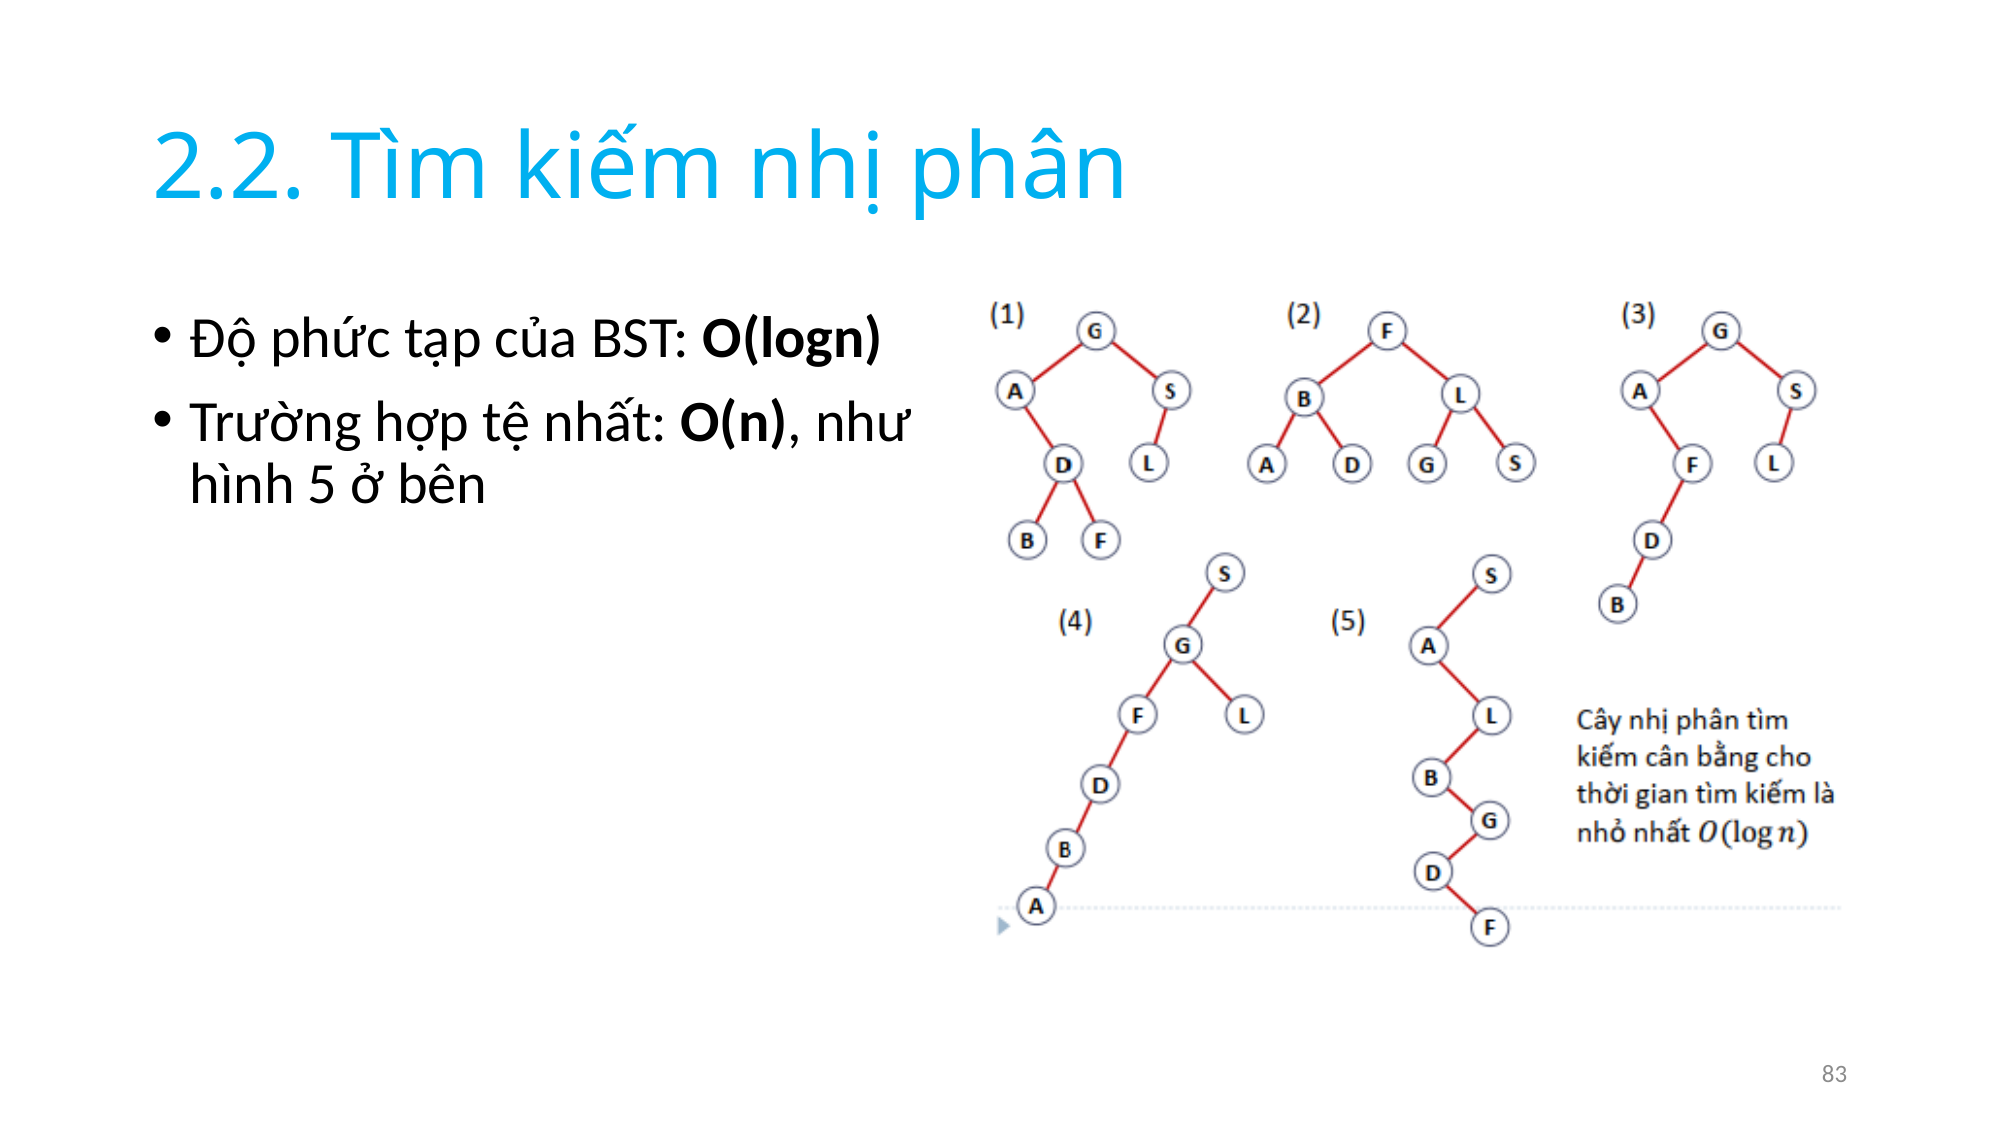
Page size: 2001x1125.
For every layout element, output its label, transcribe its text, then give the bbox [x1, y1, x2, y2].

list Độ phức tạp của BST: O(logn) Trường hợp tệ nhất: O(n), như hình 5 ở bên [137, 299, 971, 1014]
picture [970, 277, 1863, 955]
title 2.2. Tìm kiếm nhị phân [137, 59, 1863, 278]
slide_number 83 [1412, 1042, 1863, 1103]
